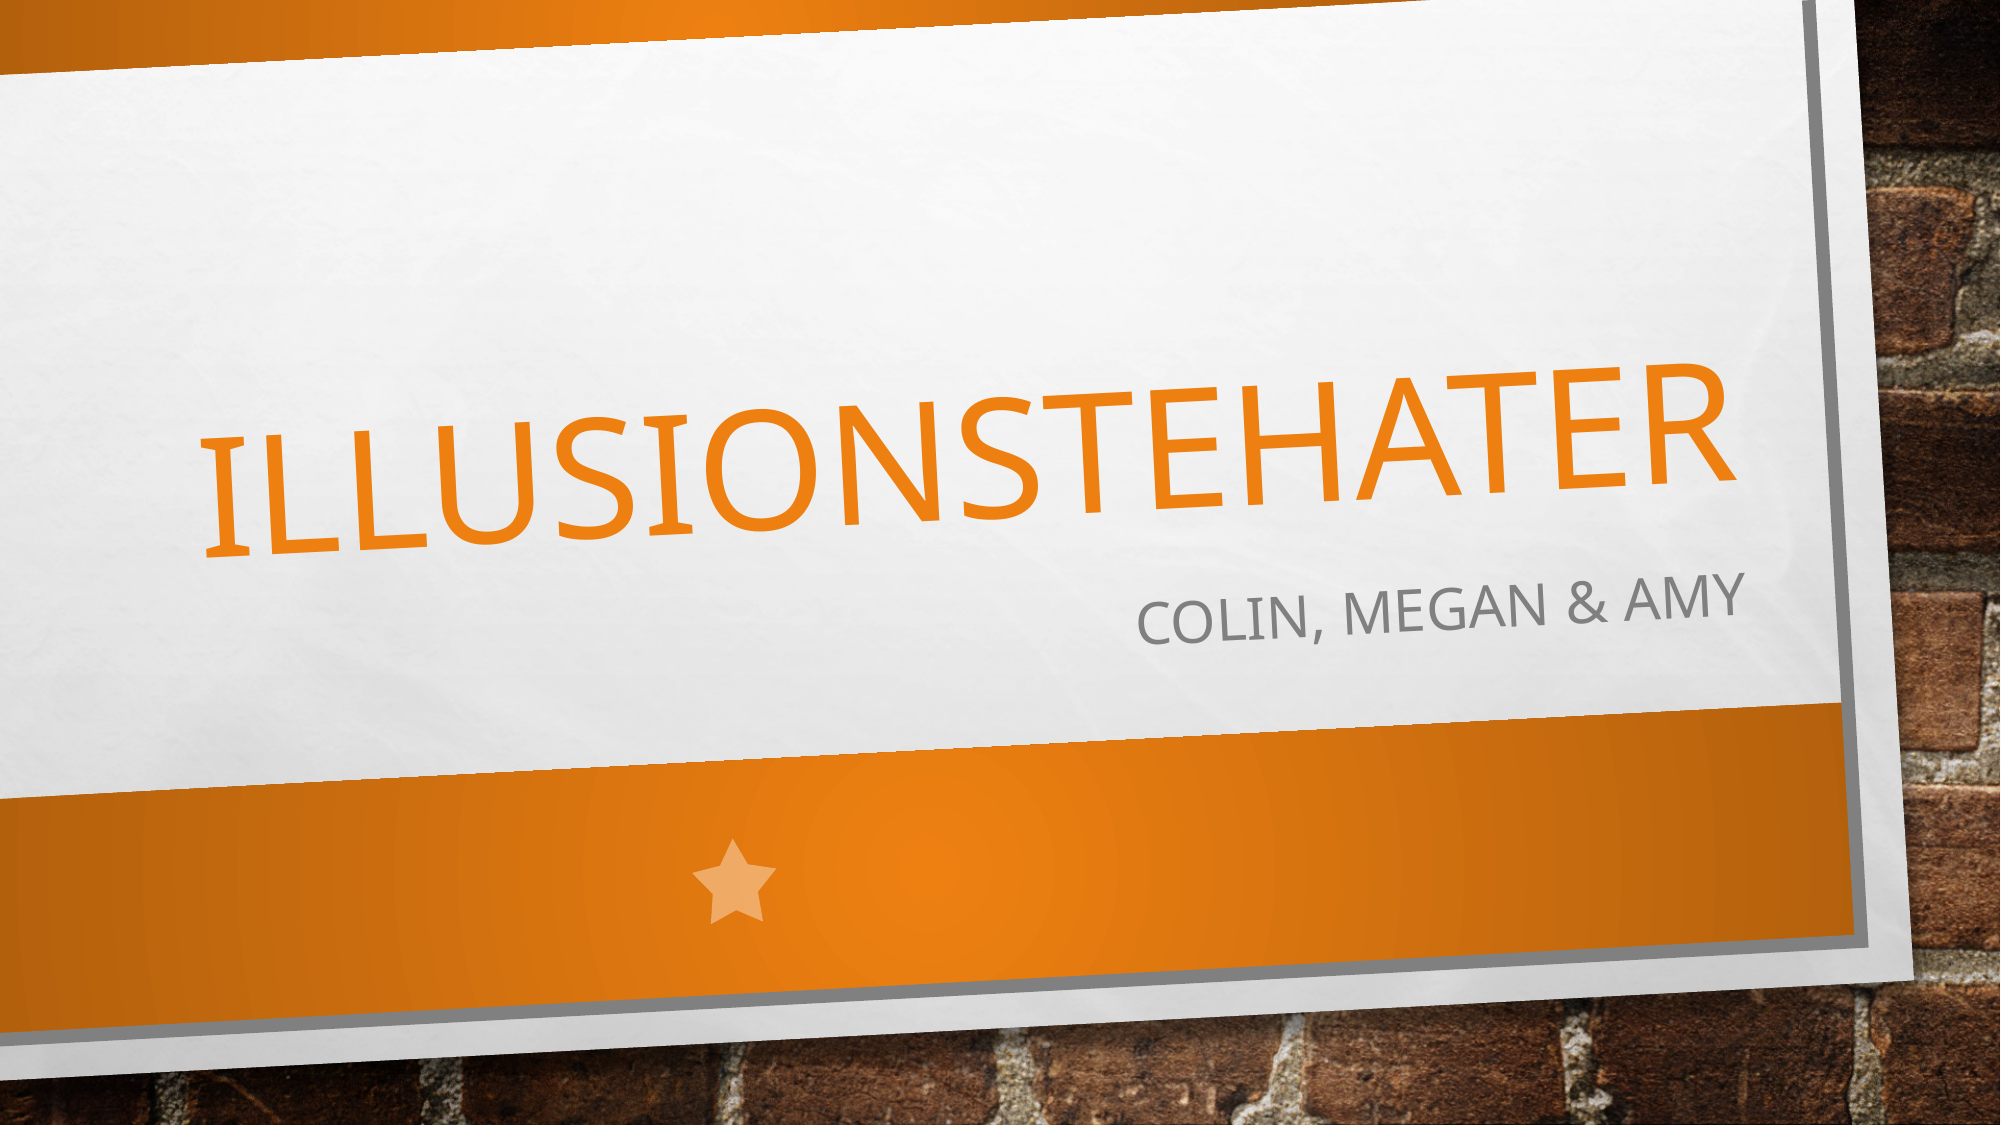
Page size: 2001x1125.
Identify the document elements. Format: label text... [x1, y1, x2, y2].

picture [0, 0, 2000, 1125]
subtitle Colin, Megan & Amy [159, 533, 1763, 708]
title illusionstehater [135, 67, 1758, 605]
